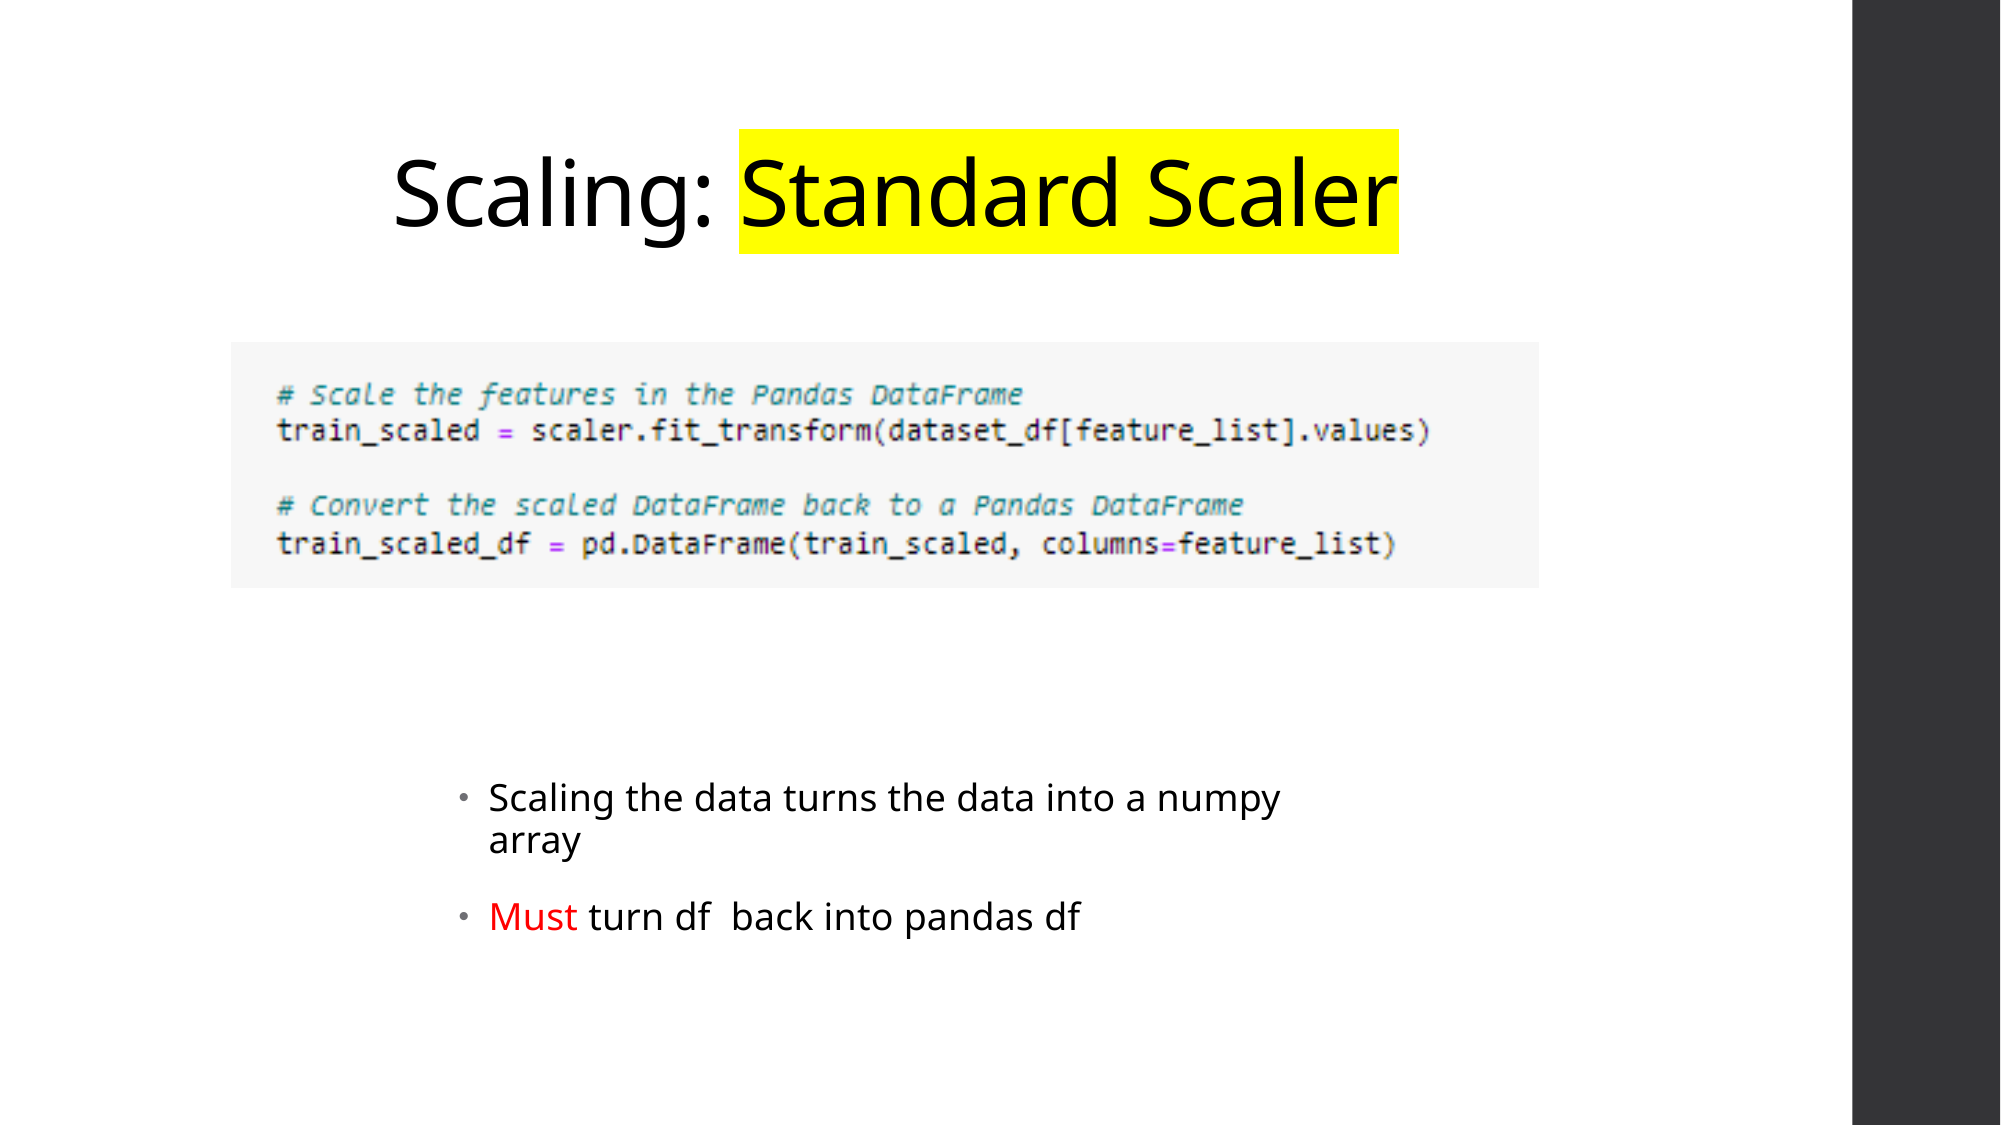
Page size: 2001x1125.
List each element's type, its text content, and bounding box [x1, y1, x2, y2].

title Scaling: Standard Scaler [101, 36, 1691, 254]
list Scaling the data turns the data into a numpy array Must turn df back into pandas df [443, 769, 1309, 1016]
picture [230, 342, 1539, 589]
